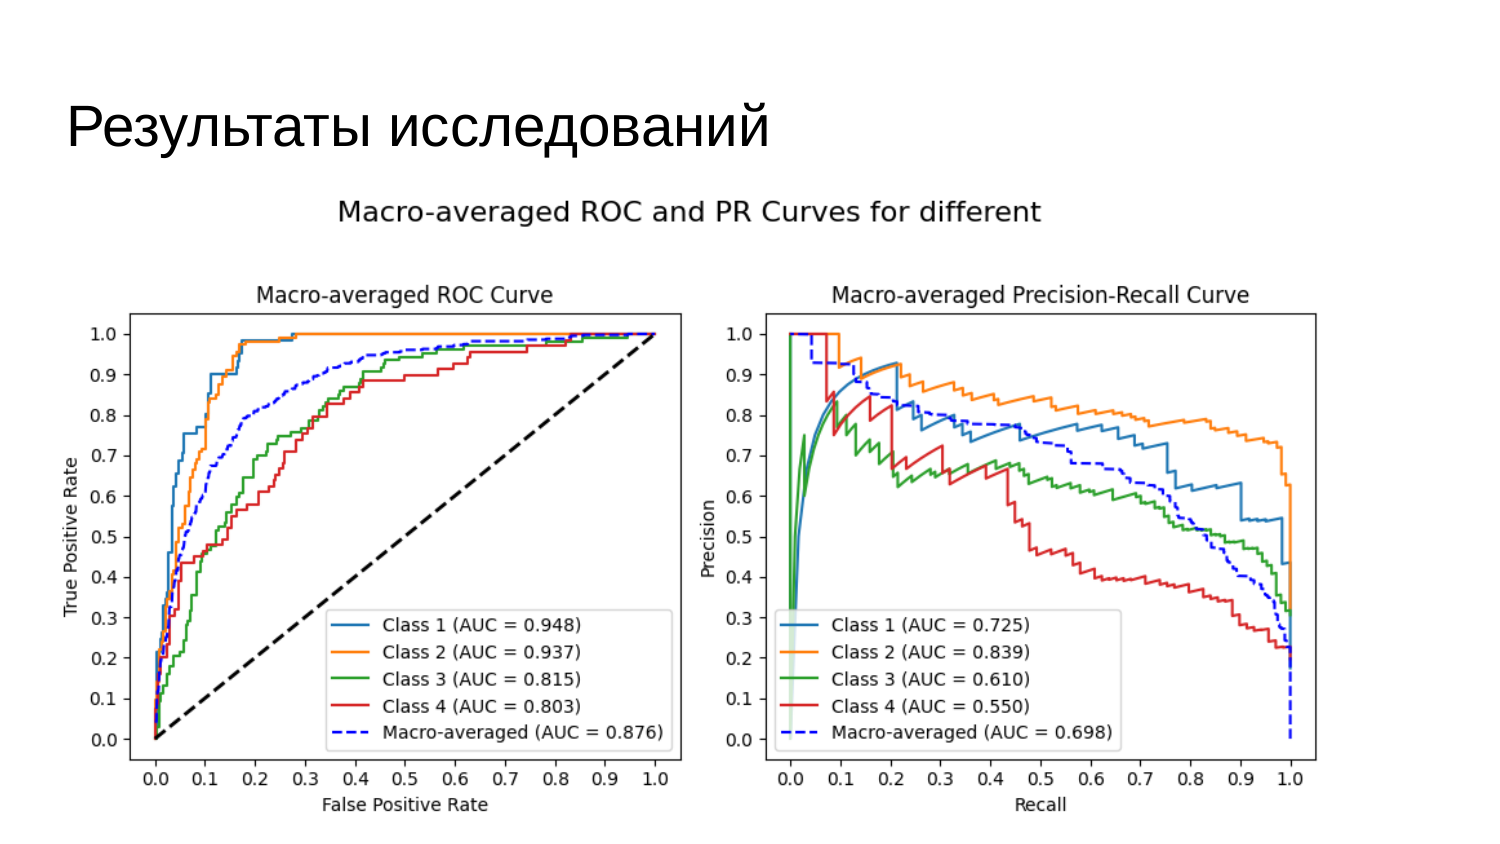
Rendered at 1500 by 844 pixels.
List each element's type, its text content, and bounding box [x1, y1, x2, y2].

picture [50, 188, 1327, 828]
title Результаты исследований [51, 72, 1449, 167]
